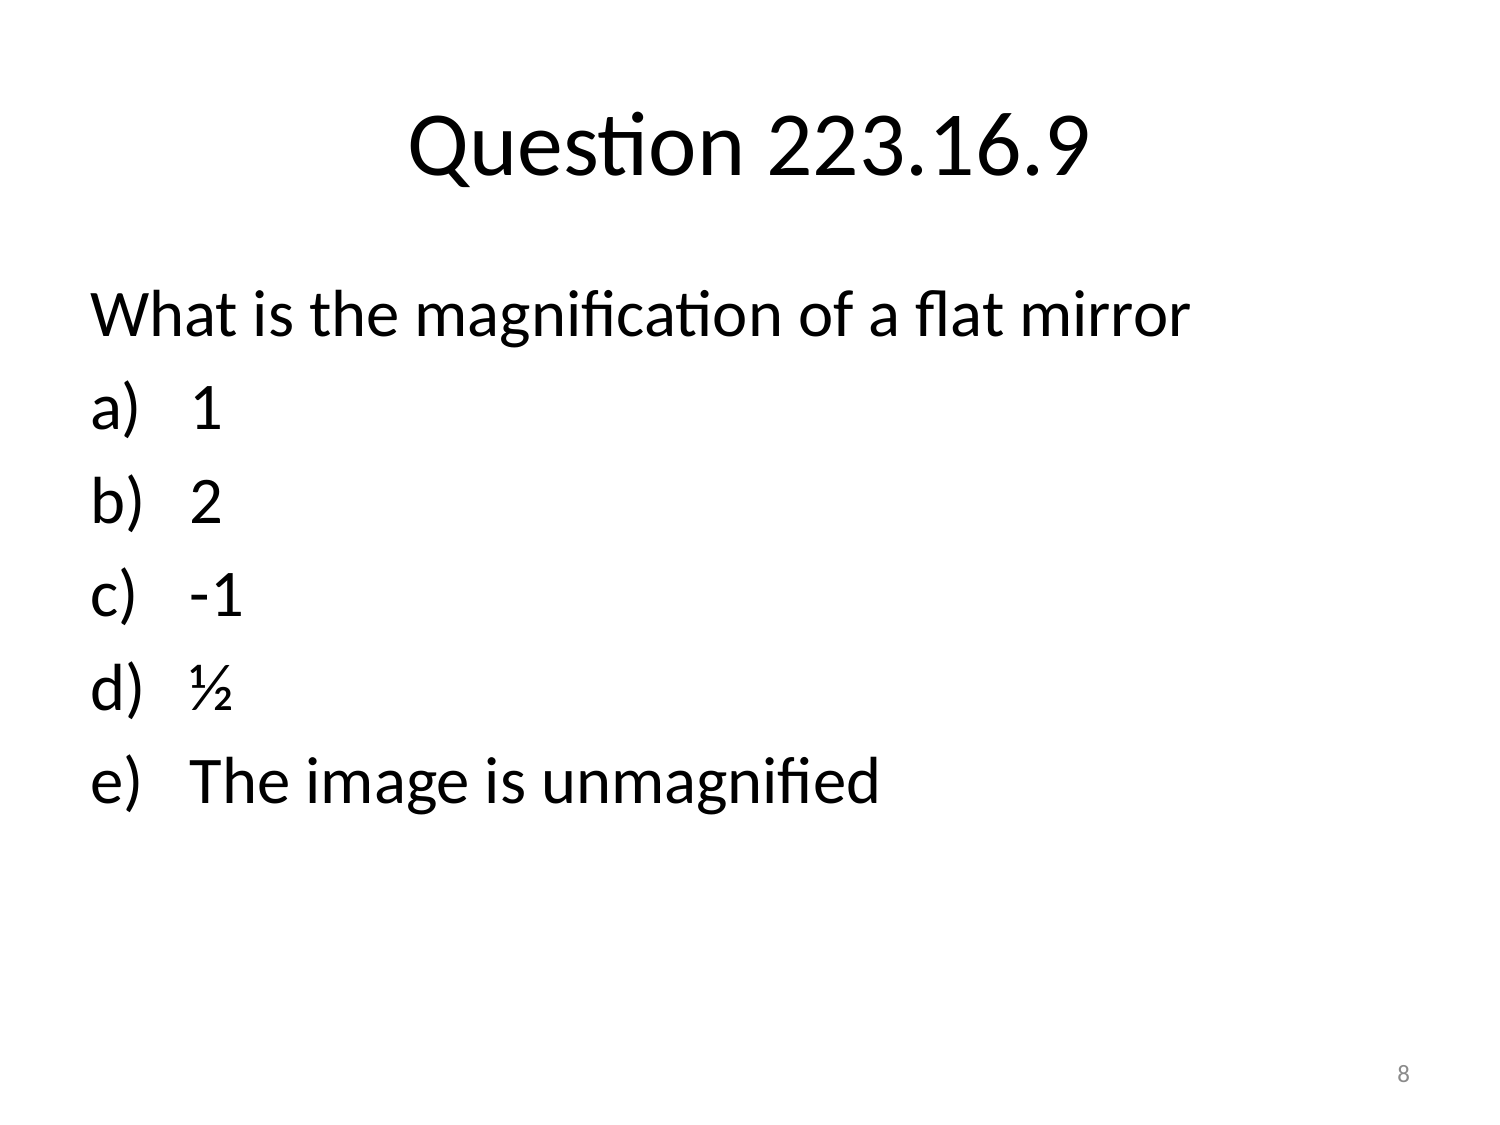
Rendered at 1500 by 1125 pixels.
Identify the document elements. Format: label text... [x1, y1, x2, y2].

list What is the magnification of a flat mirror 1 2 -1 ½ The image is unmagnified [75, 262, 1425, 1005]
slide_number 8 [1074, 1042, 1425, 1103]
title Question 223.16.9 [75, 45, 1425, 233]
